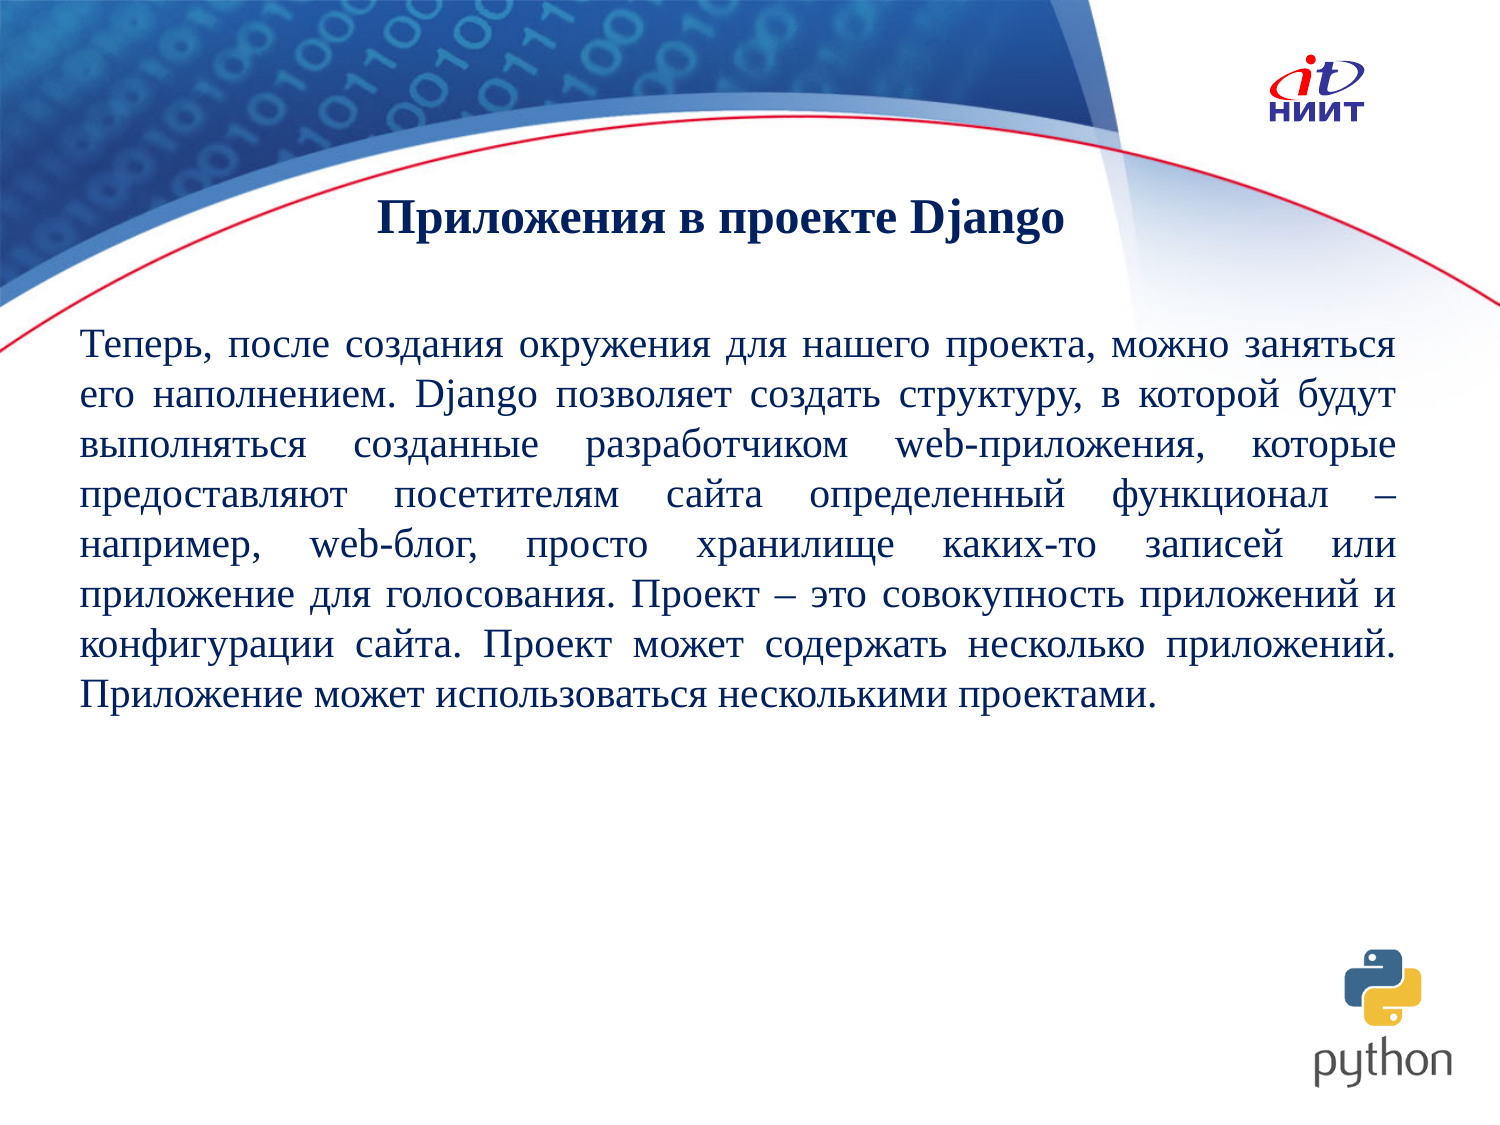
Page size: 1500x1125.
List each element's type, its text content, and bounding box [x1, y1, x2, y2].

picture [0, 0, 1500, 1125]
title Приложения в проекте Django [277, 172, 1165, 255]
text_box Теперь, после создания окружения для нашего проекта, можно заняться его наполнением. Django позволяет создать структуру, в которой будут выполняться созданные разработчиком web-приложения, которые предоставляют посетителям сайта определенный функционал – например, web-блог, просто хранилище каких-то записей или приложение для голосования. Проект – это совокупность приложений и конфигурации сайта. Проект может содержать несколько приложений. Приложение может использоваться несколькими проектами. [64, 308, 1412, 724]
